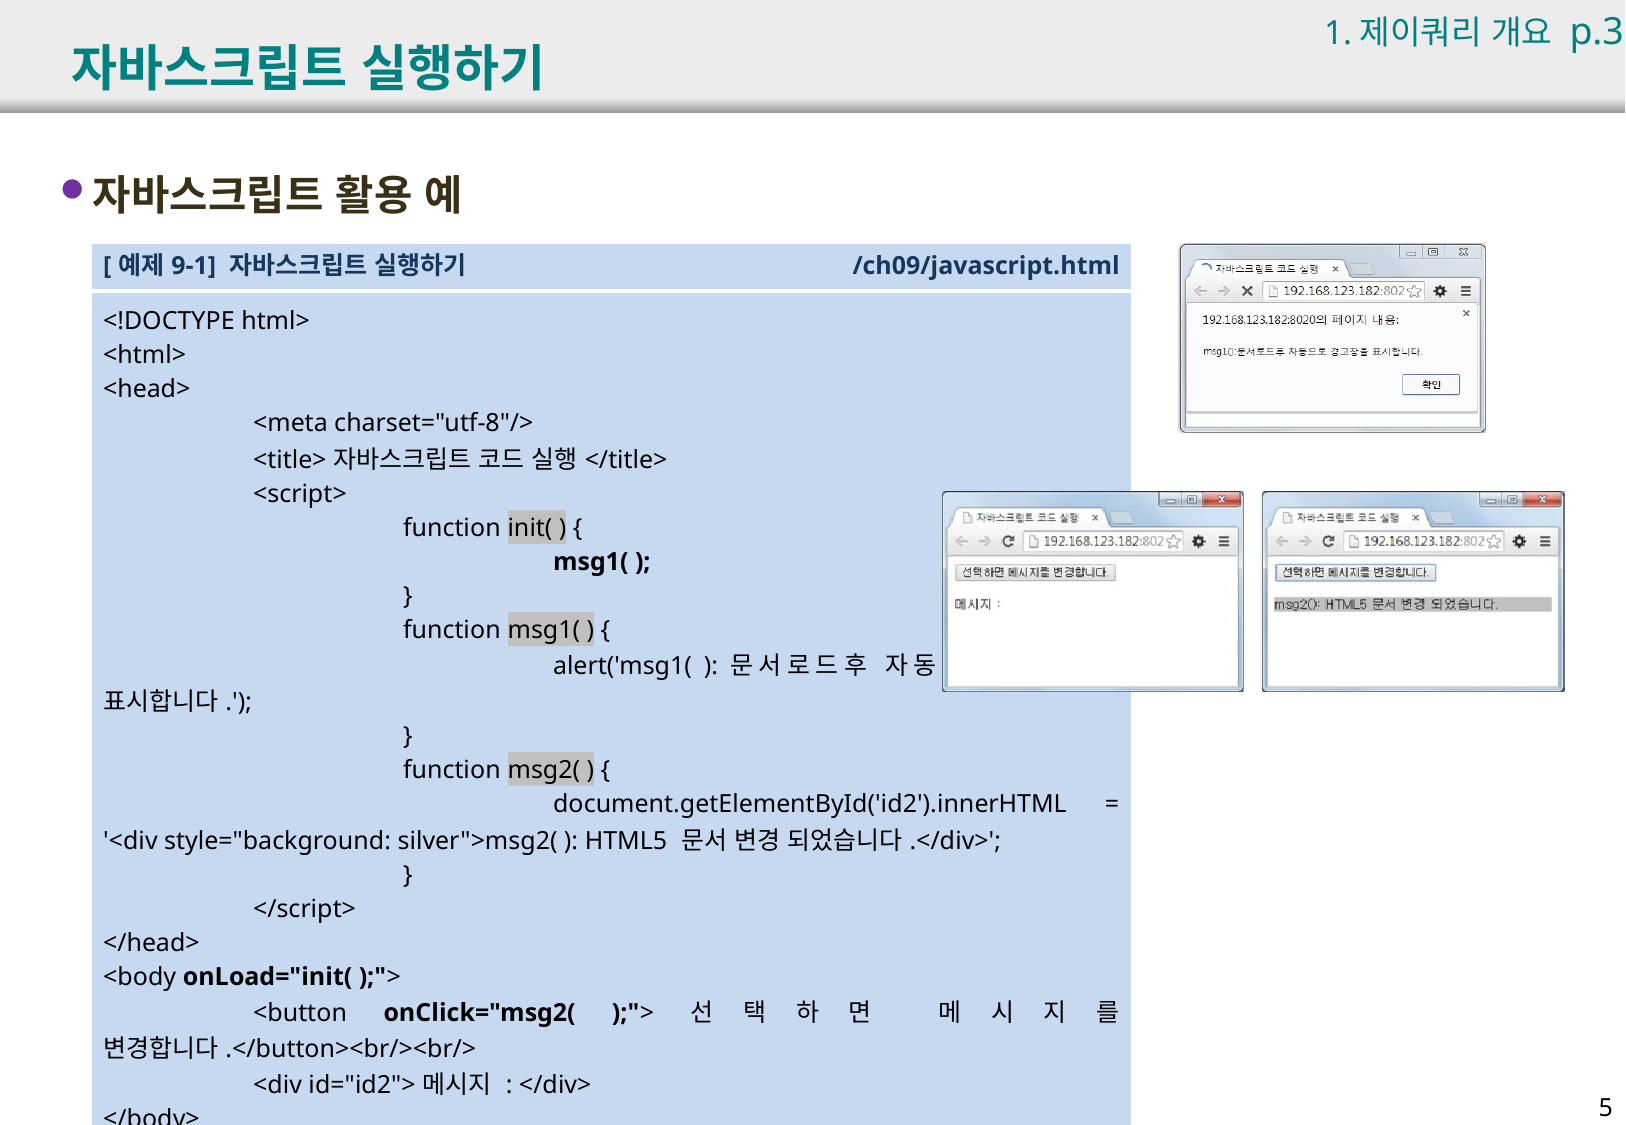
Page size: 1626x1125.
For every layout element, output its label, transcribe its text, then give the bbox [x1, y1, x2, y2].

list 자바스크립트 활용 예 [44, 160, 1593, 1095]
table_header [예제9-1] 자바스크립트 실행하기 [92, 244, 612, 289]
picture [942, 491, 1566, 692]
text_box 1.제이쿼리 개요 p.335 [1309, 0, 1625, 60]
table_cell <!DOCTYPE html> <html> <head> <meta charset="utf-8"/> <title>자바스크립트 코드 실행</title> <script> function init( ) { msg1( ); } function msg1( ) { alert('msg1( ):문서로드후 자동으로 경고창을 표시합니다.'); } function msg2( ) { document.getElementById('id2').innerHTML = '<div style="background: silver">msg2( ): HTML5 문서 변경 되었습니다.</div>'; } </script> </head> <body onLoad="init( );"> <button onClick="msg2( );">선택하면 메시지를 변경합니다.</button><br/><br/> <div id="id2">메시지 : </div> </body> </html> [92, 293, 1131, 1125]
picture [1178, 243, 1487, 433]
title 자바스크립트 실행하기 [56, 18, 1545, 115]
table_header /ch09/javascript.html [612, 244, 1131, 289]
